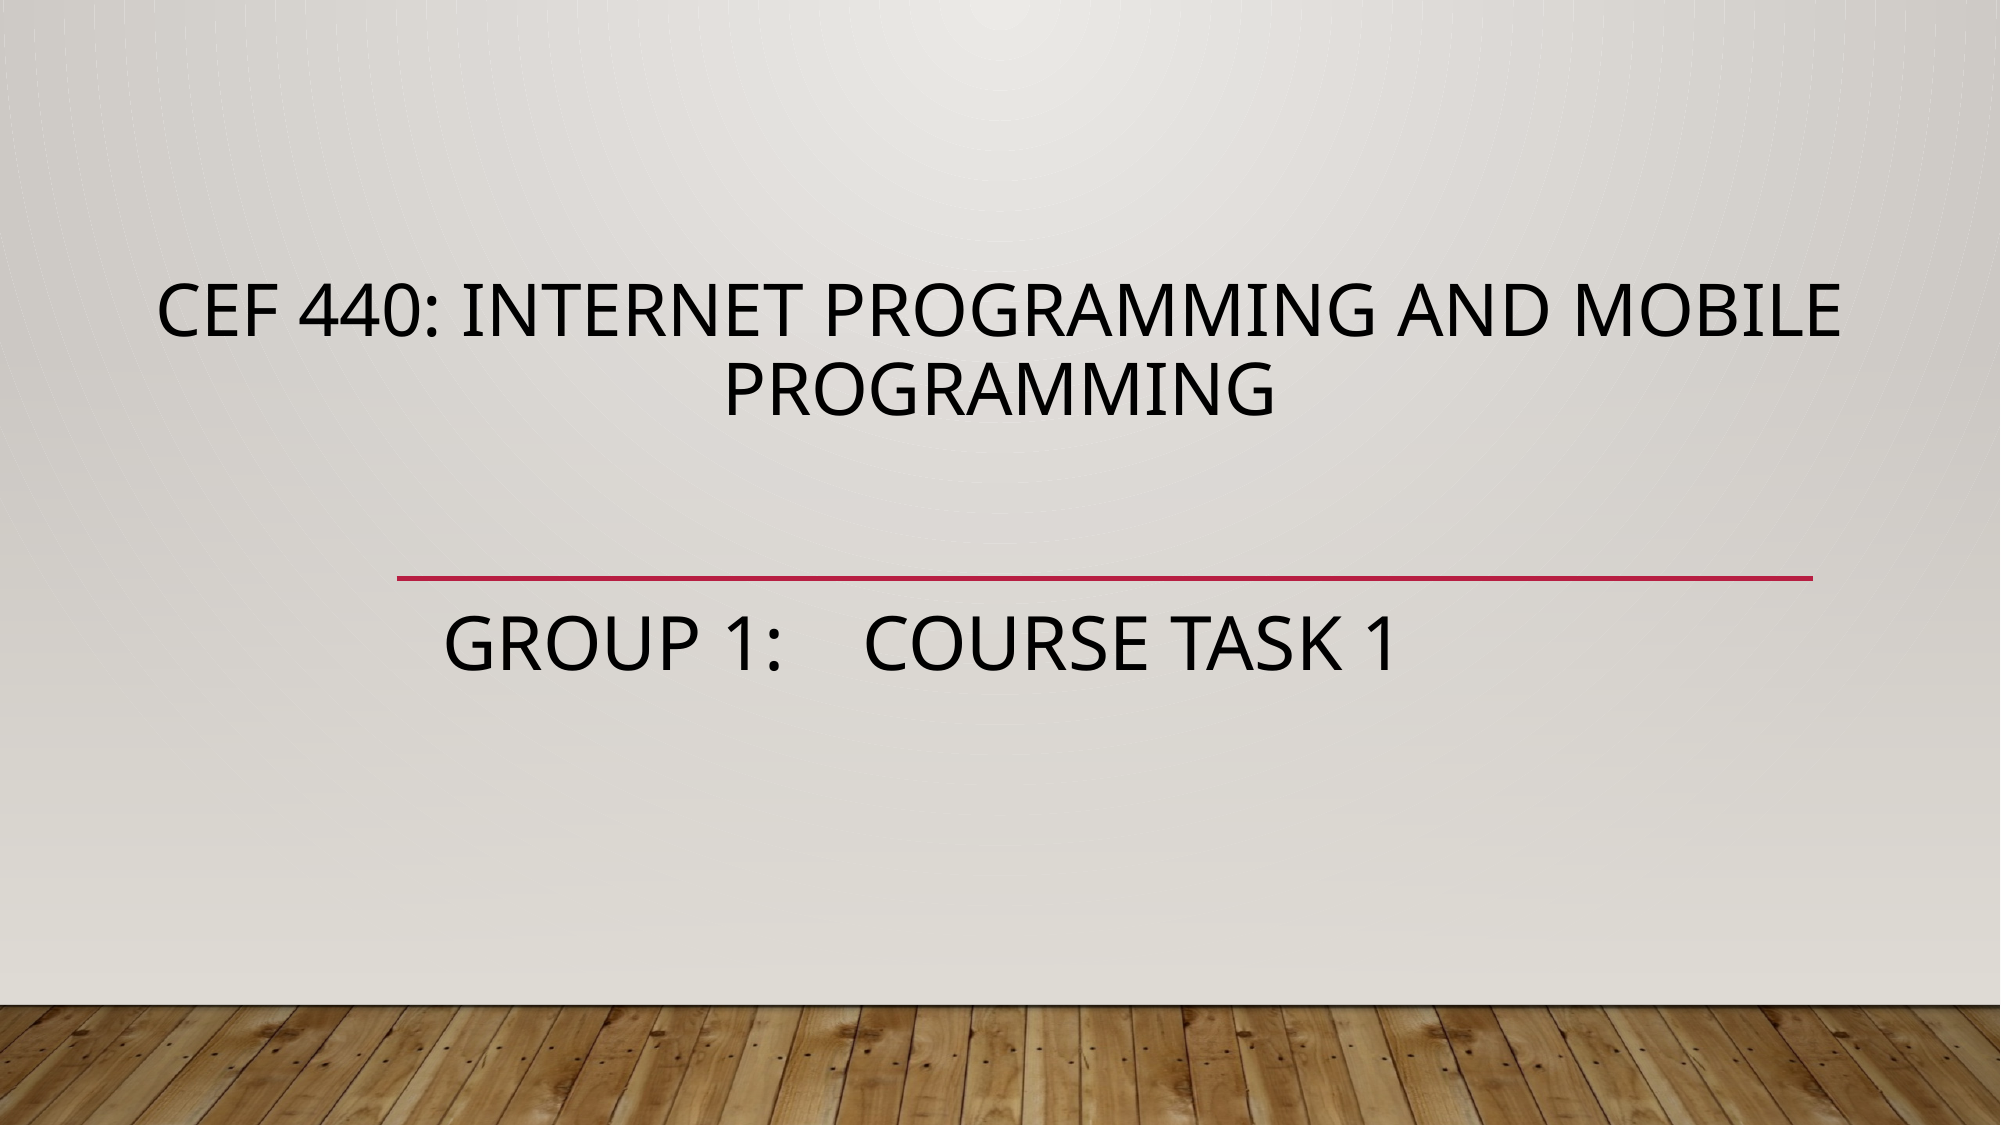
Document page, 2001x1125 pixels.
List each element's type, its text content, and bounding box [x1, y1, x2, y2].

subtitle GROUP 1: COURSE TASK 1 [427, 562, 1844, 723]
title CEF 440: INTERNET PROGRAMMING AND MOBILE PROGRAMMING [67, 266, 1933, 541]
picture [0, 1005, 2000, 1125]
